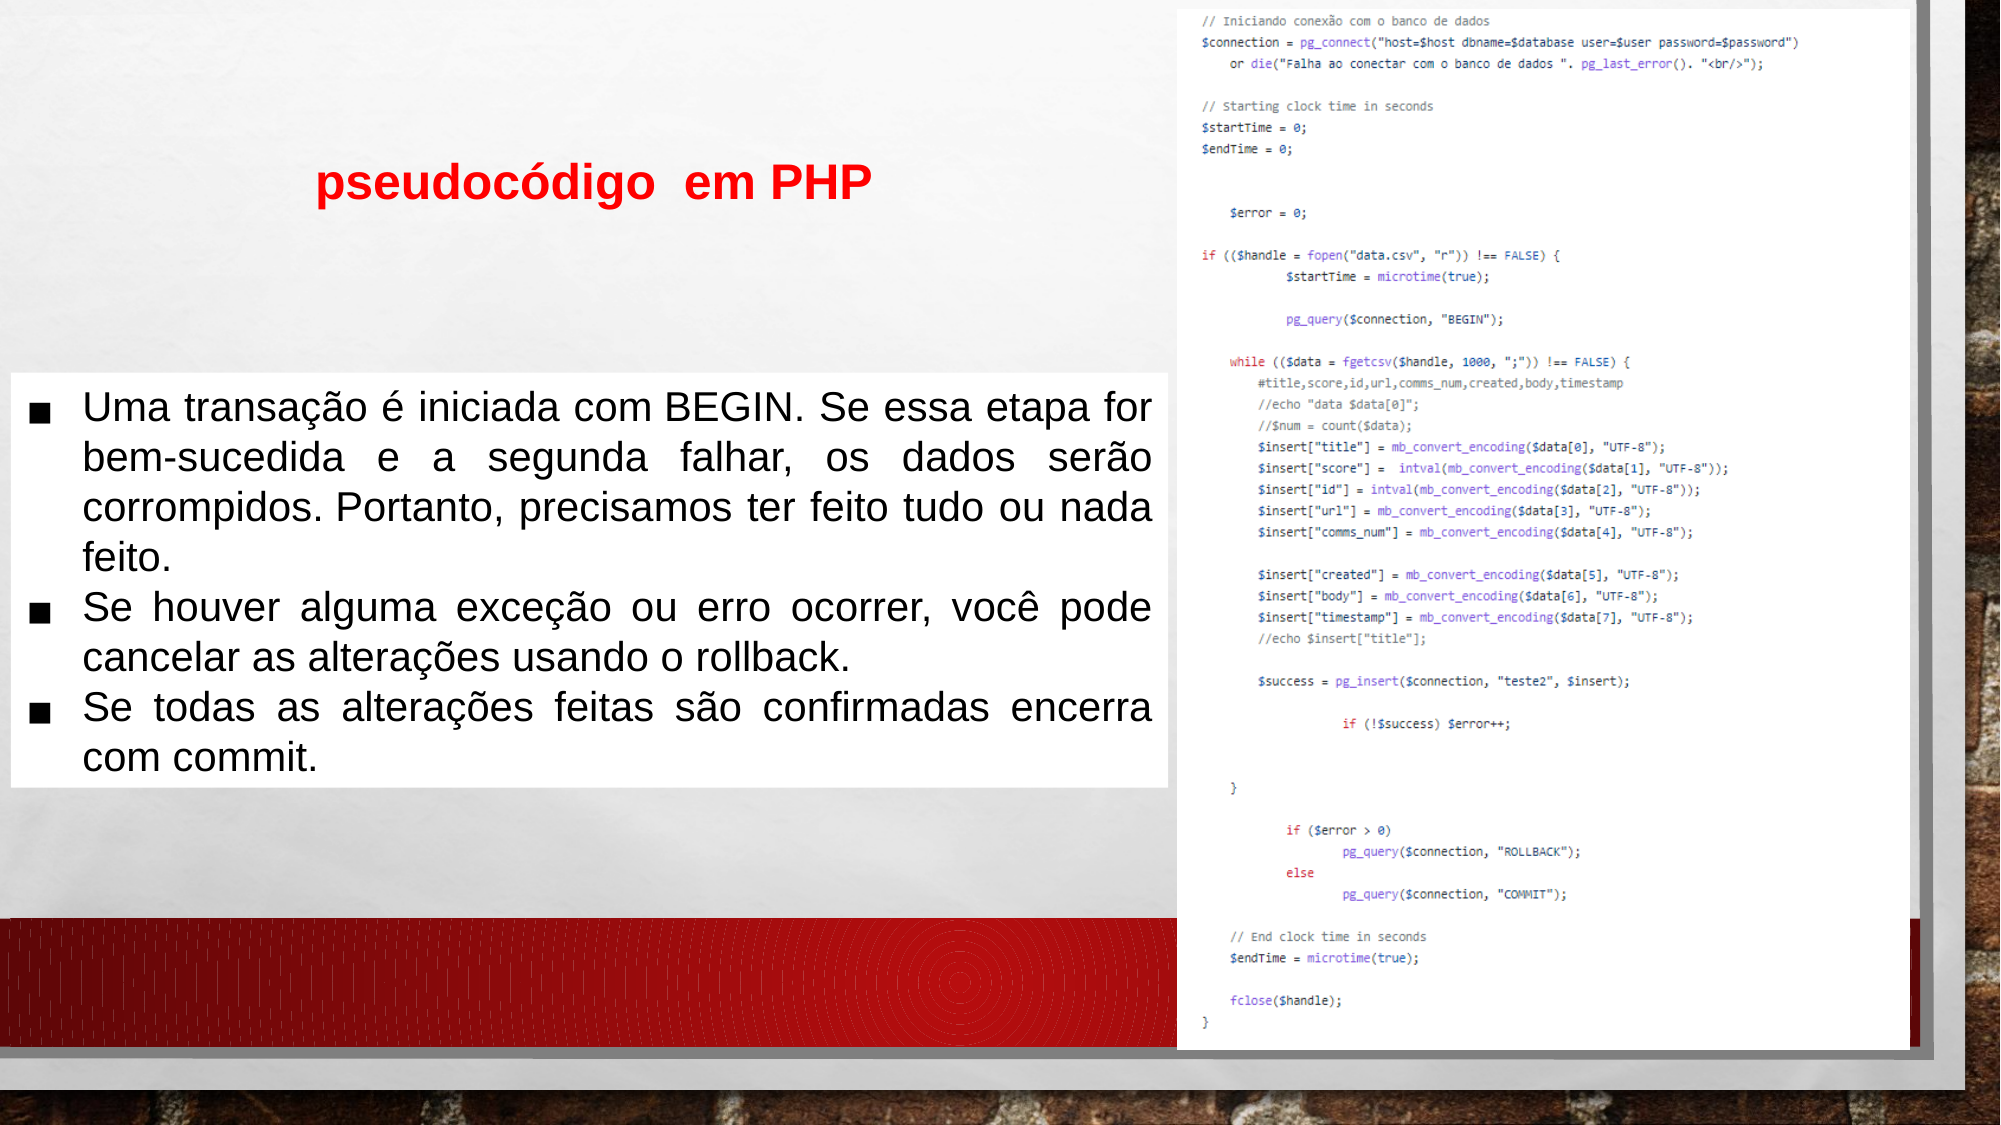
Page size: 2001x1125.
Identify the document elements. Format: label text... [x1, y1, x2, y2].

text_box Uma transação é iniciada com BEGIN. Se essa etapa for bem-sucedida e a segunda falhar, os dados serão corrompidos. Portanto, precisamos ter feito tudo ou nada feito. Se houver alguma exceção ou erro ocorrer, você pode cancelar as alterações usando o rollback. Se todas as alterações feitas são confirmadas encerra com commit. [10, 372, 1169, 788]
text_box pseudocódigo em PHP [300, 141, 997, 217]
picture [0, 0, 1919, 1050]
picture [0, 0, 2001, 1125]
